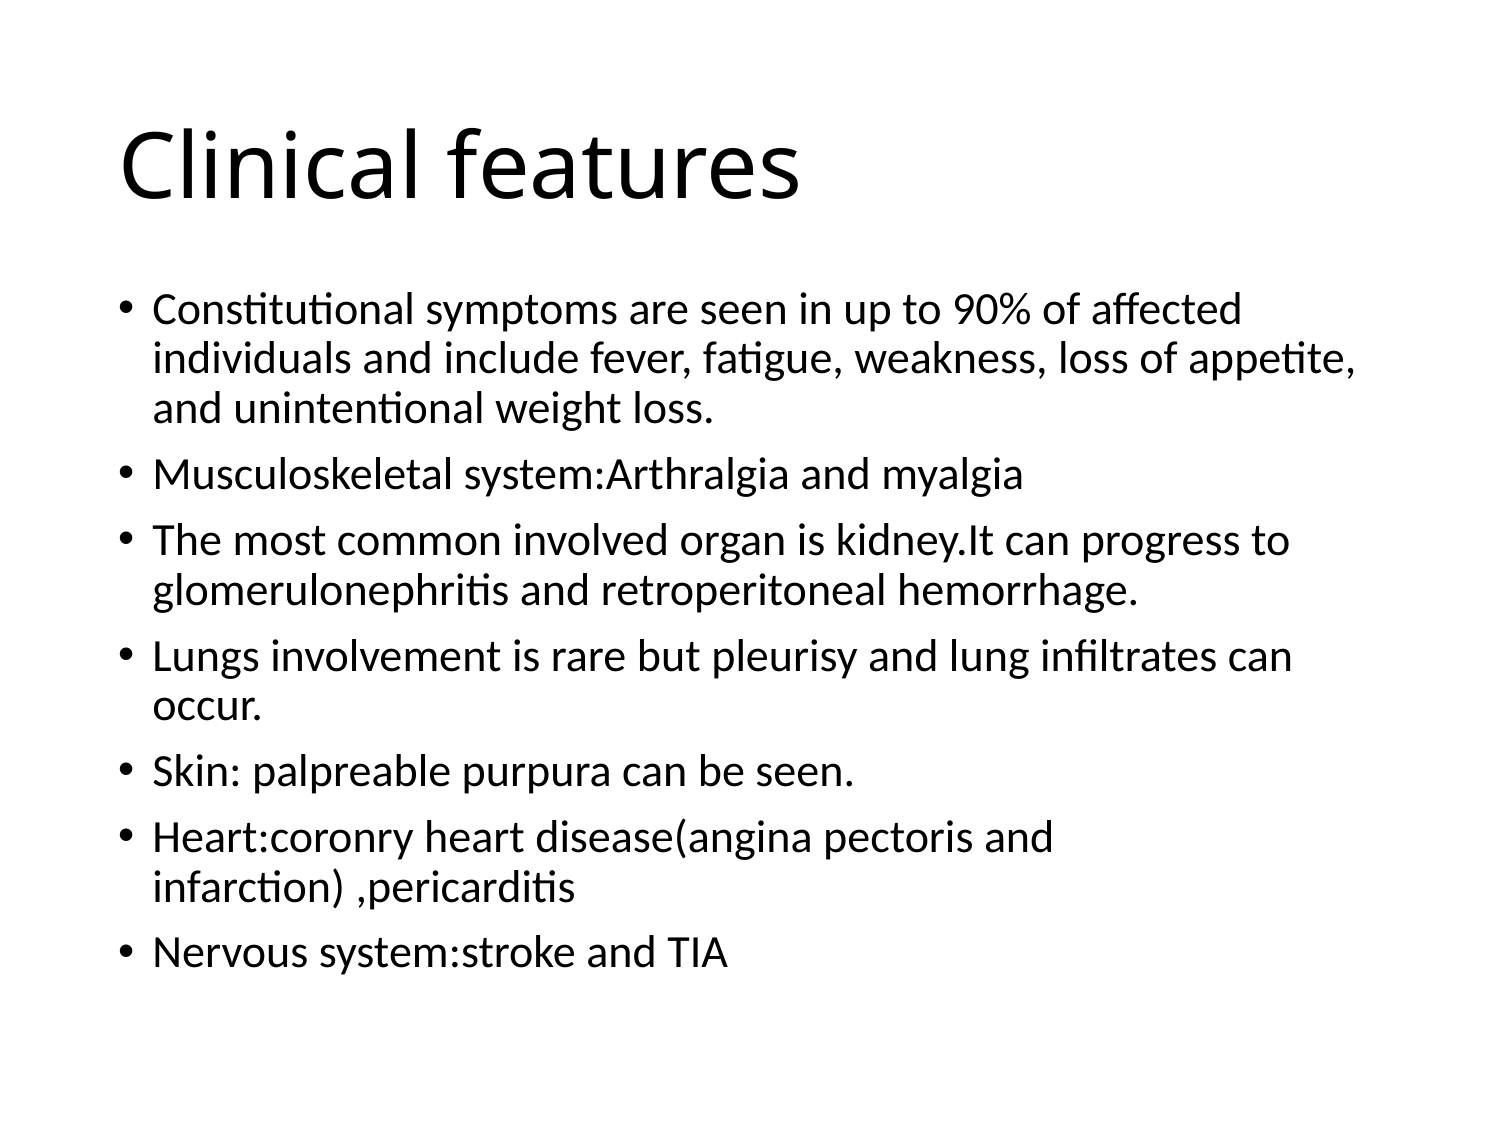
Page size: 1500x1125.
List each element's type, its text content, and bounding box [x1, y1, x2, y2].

title Clinical features [103, 59, 1397, 277]
list Constitutional symptoms are seen in up to 90% of affected individuals and include fever, fatigue, weakness, loss of appetite, and unintentional weight loss. Musculoskeletal system:Arthralgia and myalgia The most common involved organ is kidney.It can progress to glomerulonephritis and retroperitoneal hemorrhage. Lungs involvement is rare but pleurisy and lung infiltrates can occur. Skin: palpreable purpura can be seen. Heart:coronry heart disease(angina pectoris and infarction) ,pericarditis Nervous system:stroke and TIA [103, 277, 1397, 992]
